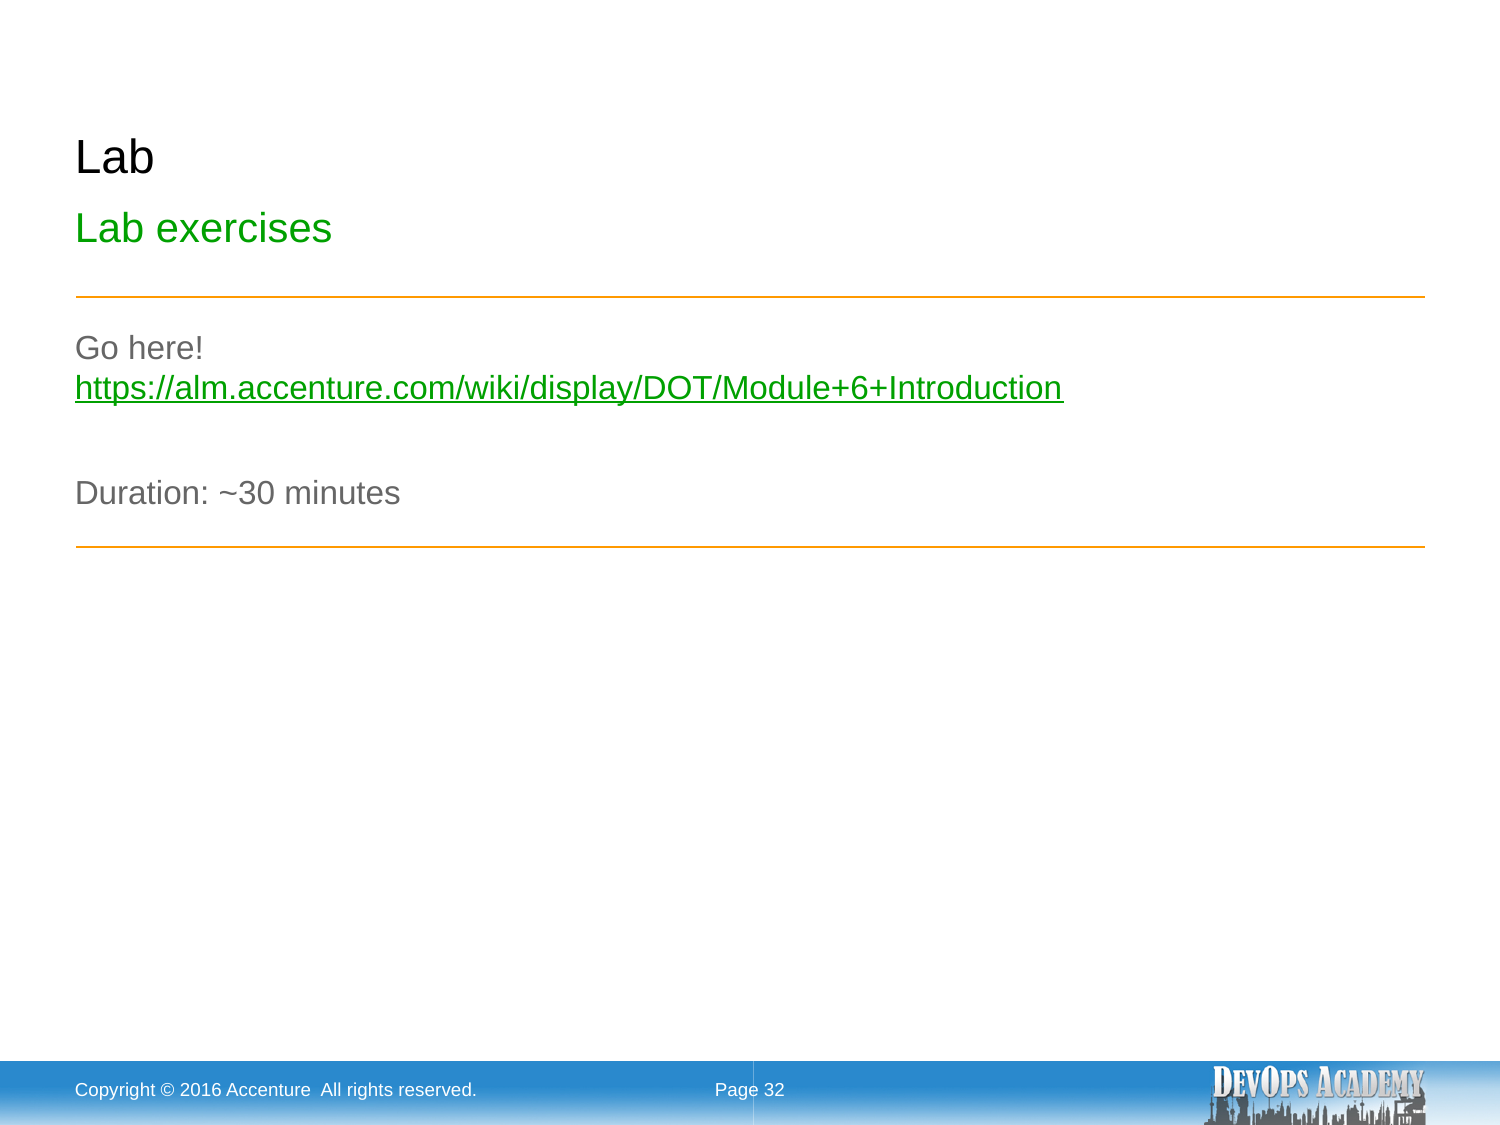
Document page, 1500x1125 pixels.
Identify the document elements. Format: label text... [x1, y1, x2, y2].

slide_number Page 32 [693, 1078, 807, 1100]
title Lab [74, 19, 1426, 184]
picture [0, 1061, 1500, 1125]
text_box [75, 297, 1426, 548]
footer Copyright © 2016 Accenture All rights reserved. [74, 1078, 666, 1100]
list Lab exercises [74, 193, 1426, 259]
